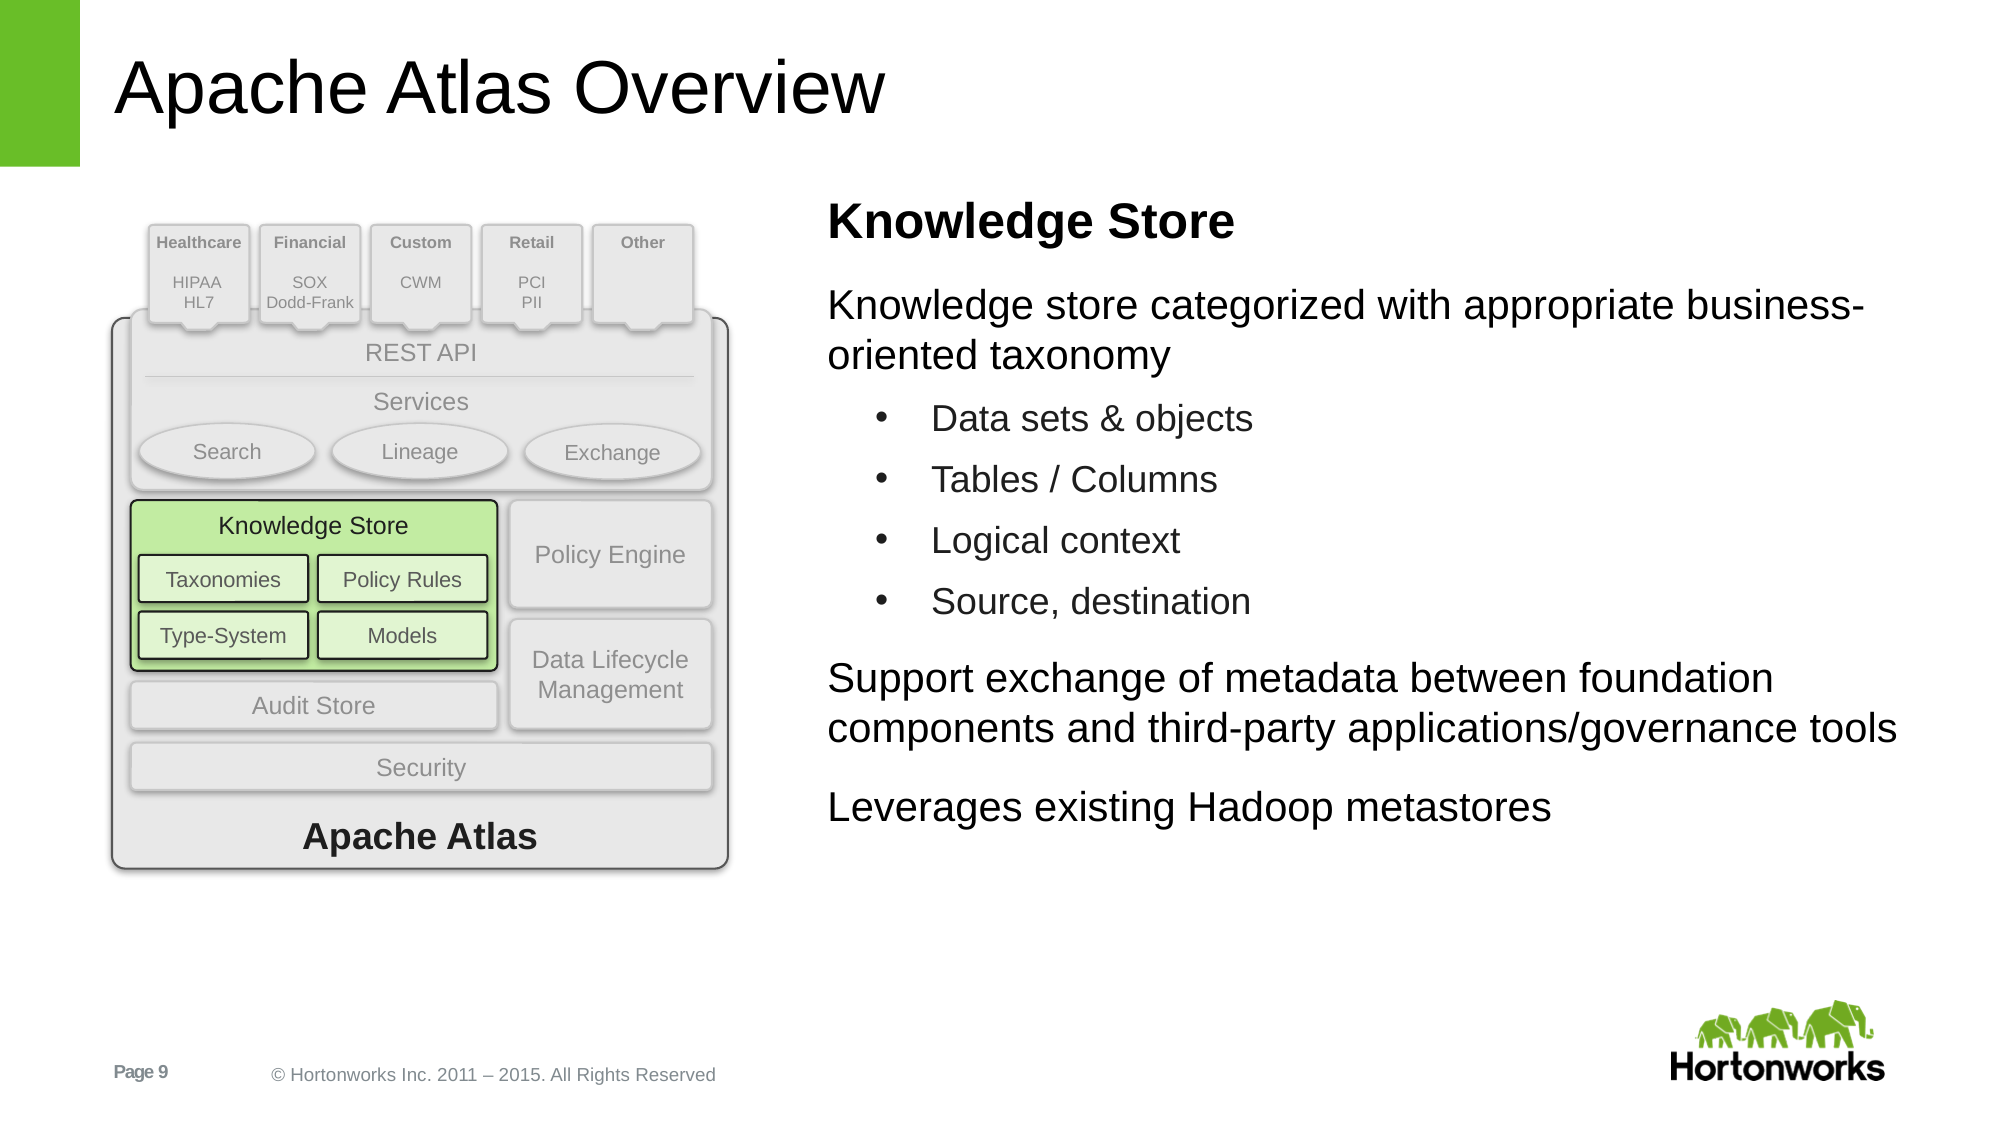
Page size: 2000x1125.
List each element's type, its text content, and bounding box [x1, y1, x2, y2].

text_box Other [592, 223, 695, 331]
text_box Audit Store [127, 679, 501, 732]
text_box Search [138, 422, 317, 480]
text_box Policy Rules [317, 554, 489, 603]
text_box Data Lifecycle Management [506, 615, 715, 732]
text_box Custom CWM [370, 223, 473, 331]
text_box Retail PCI PII [481, 223, 584, 331]
text_box Healthcare HIPAA HL7 [148, 223, 251, 331]
text_box REST API Services [127, 306, 715, 493]
text_box Type-System [137, 611, 310, 660]
text_box Lineage [331, 422, 509, 480]
text_box Policy Engine [506, 497, 715, 611]
text_box Security [127, 739, 715, 794]
text_box Financial SOX Dodd-Frank [259, 223, 362, 331]
list Knowledge Store Knowledge store categorized with appropriate business-oriented taxonomy Data sets & objects Tables / Columns Logical context Source, destination Support exchange of metadata between foundation components and third-party applications/governance tools Leverages existing Hadoop metastores [812, 181, 1918, 995]
title Apache Atlas Overview [99, 0, 1900, 167]
text_box Knowledge Store [127, 497, 501, 674]
text_box Models [317, 611, 489, 660]
text_box Apache Atlas [108, 314, 732, 872]
text_box Exchange [523, 423, 702, 480]
text_box Taxonomies [137, 554, 310, 603]
picture [1671, 1000, 1885, 1081]
